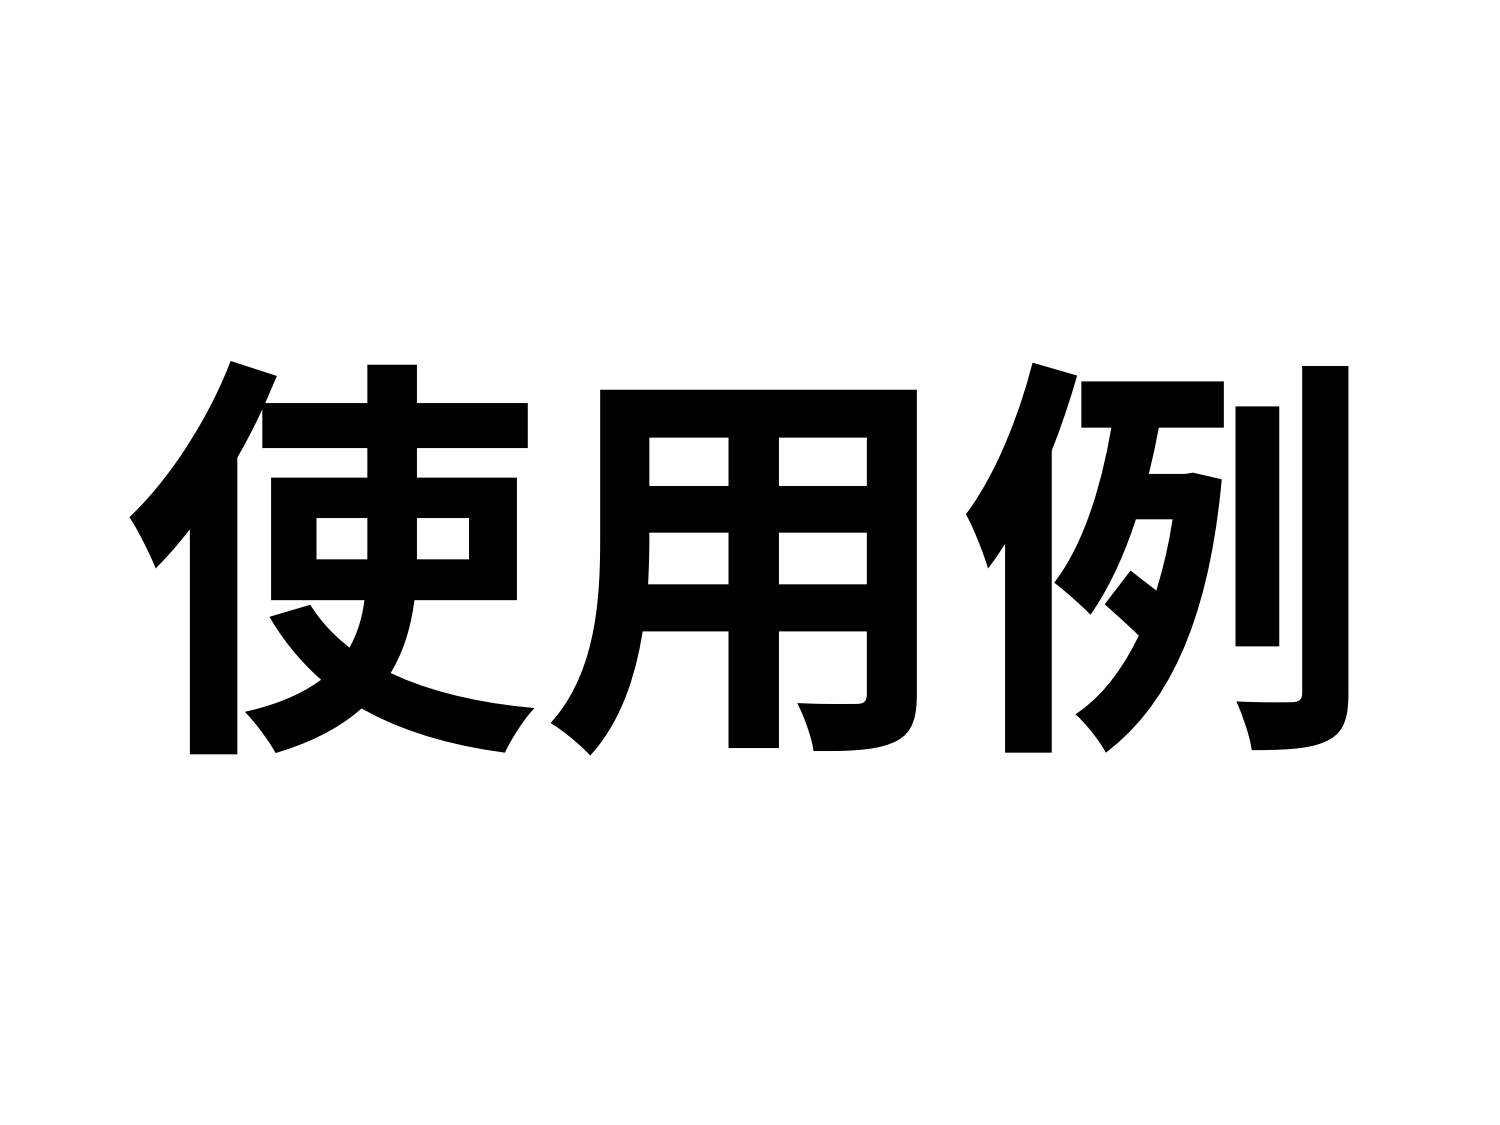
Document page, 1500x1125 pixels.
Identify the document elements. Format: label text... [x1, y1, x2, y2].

text_box 使用例 [0, 0, 1500, 863]
